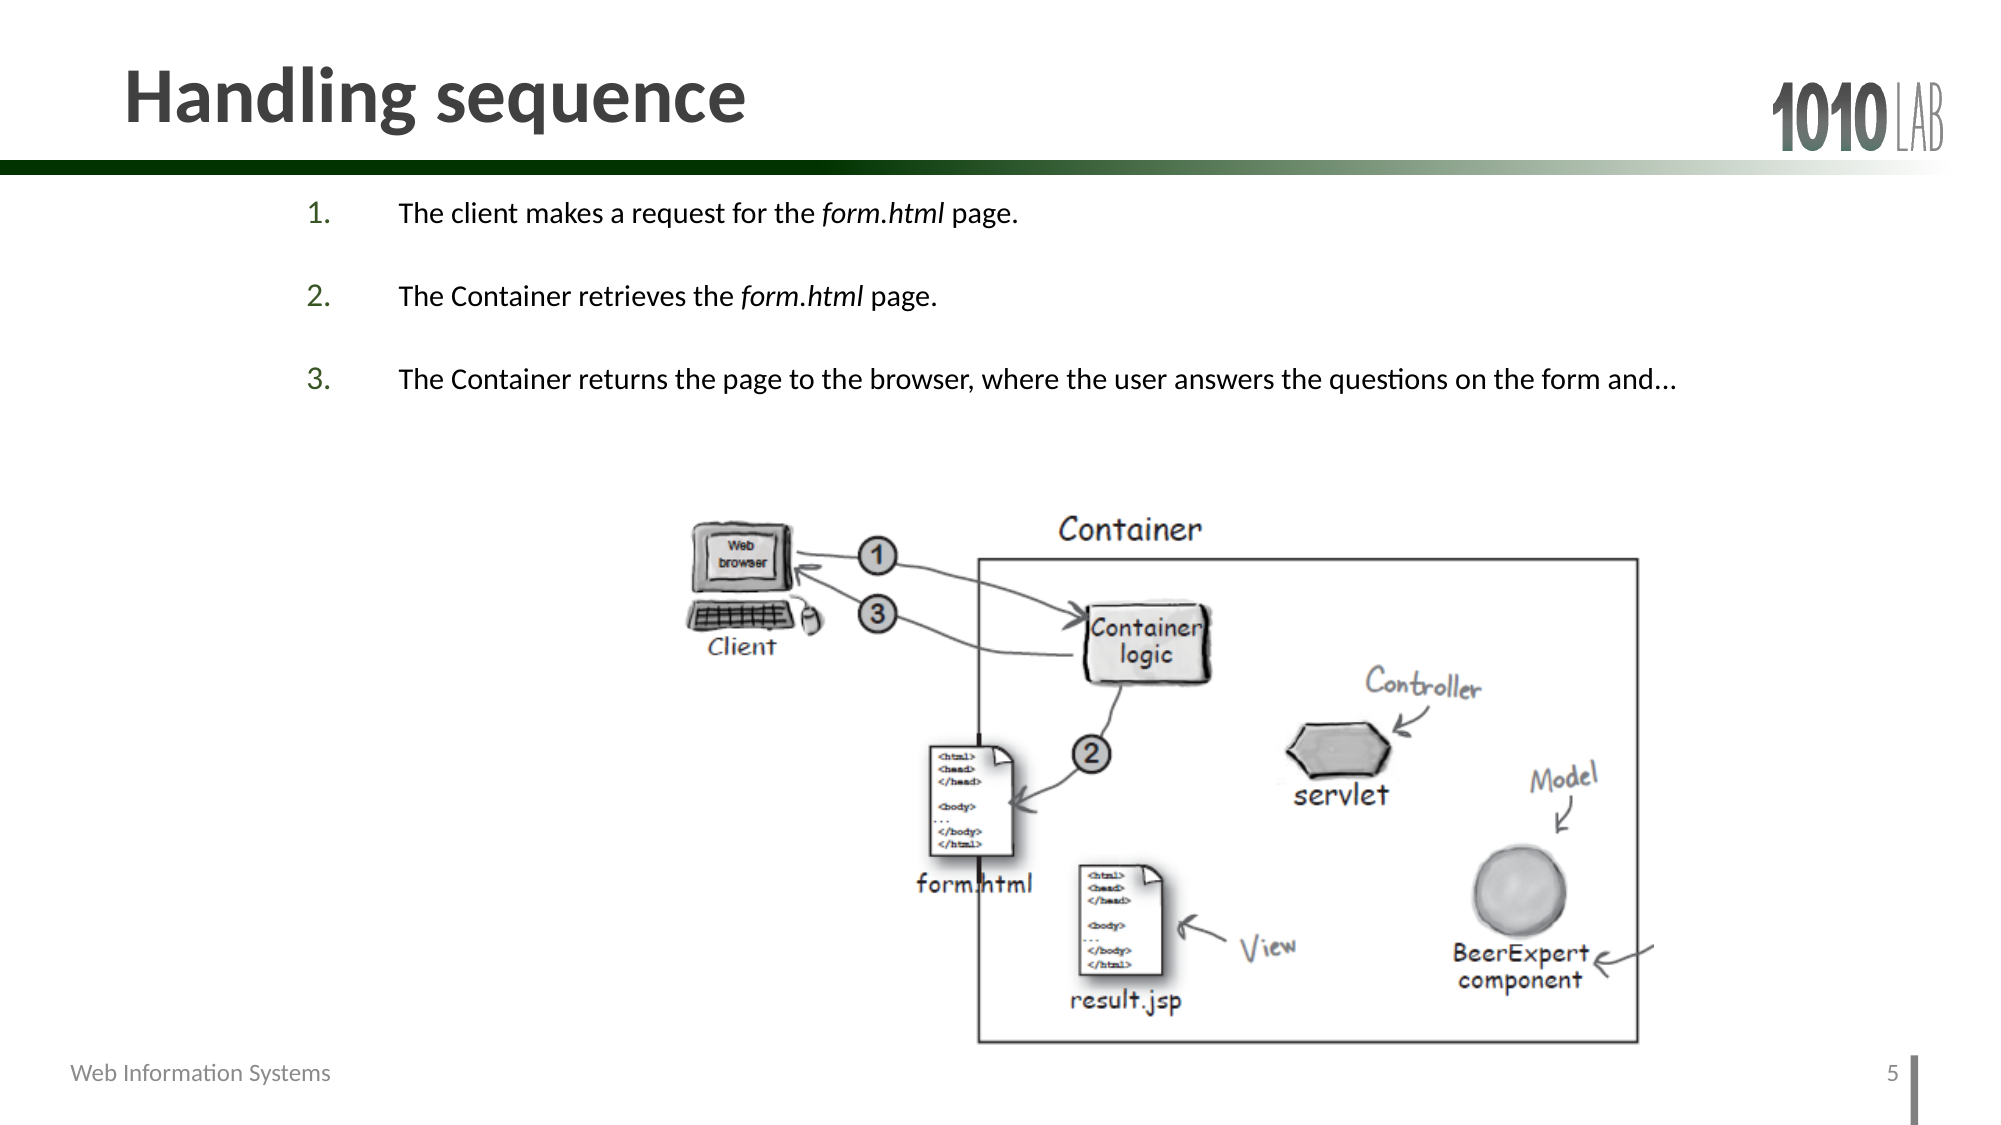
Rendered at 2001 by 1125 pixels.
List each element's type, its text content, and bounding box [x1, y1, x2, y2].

list The client makes a request for the form.html page. The Container retrieves the form.html page. The Container returns the page to the browser, where the user answers the questions on the form and... [291, 149, 1715, 433]
slide_number 5 [1838, 1041, 1915, 1101]
title Handling sequence [109, 25, 1676, 168]
slide_number Web Information Systems [55, 1041, 506, 1101]
picture [669, 491, 1654, 1062]
